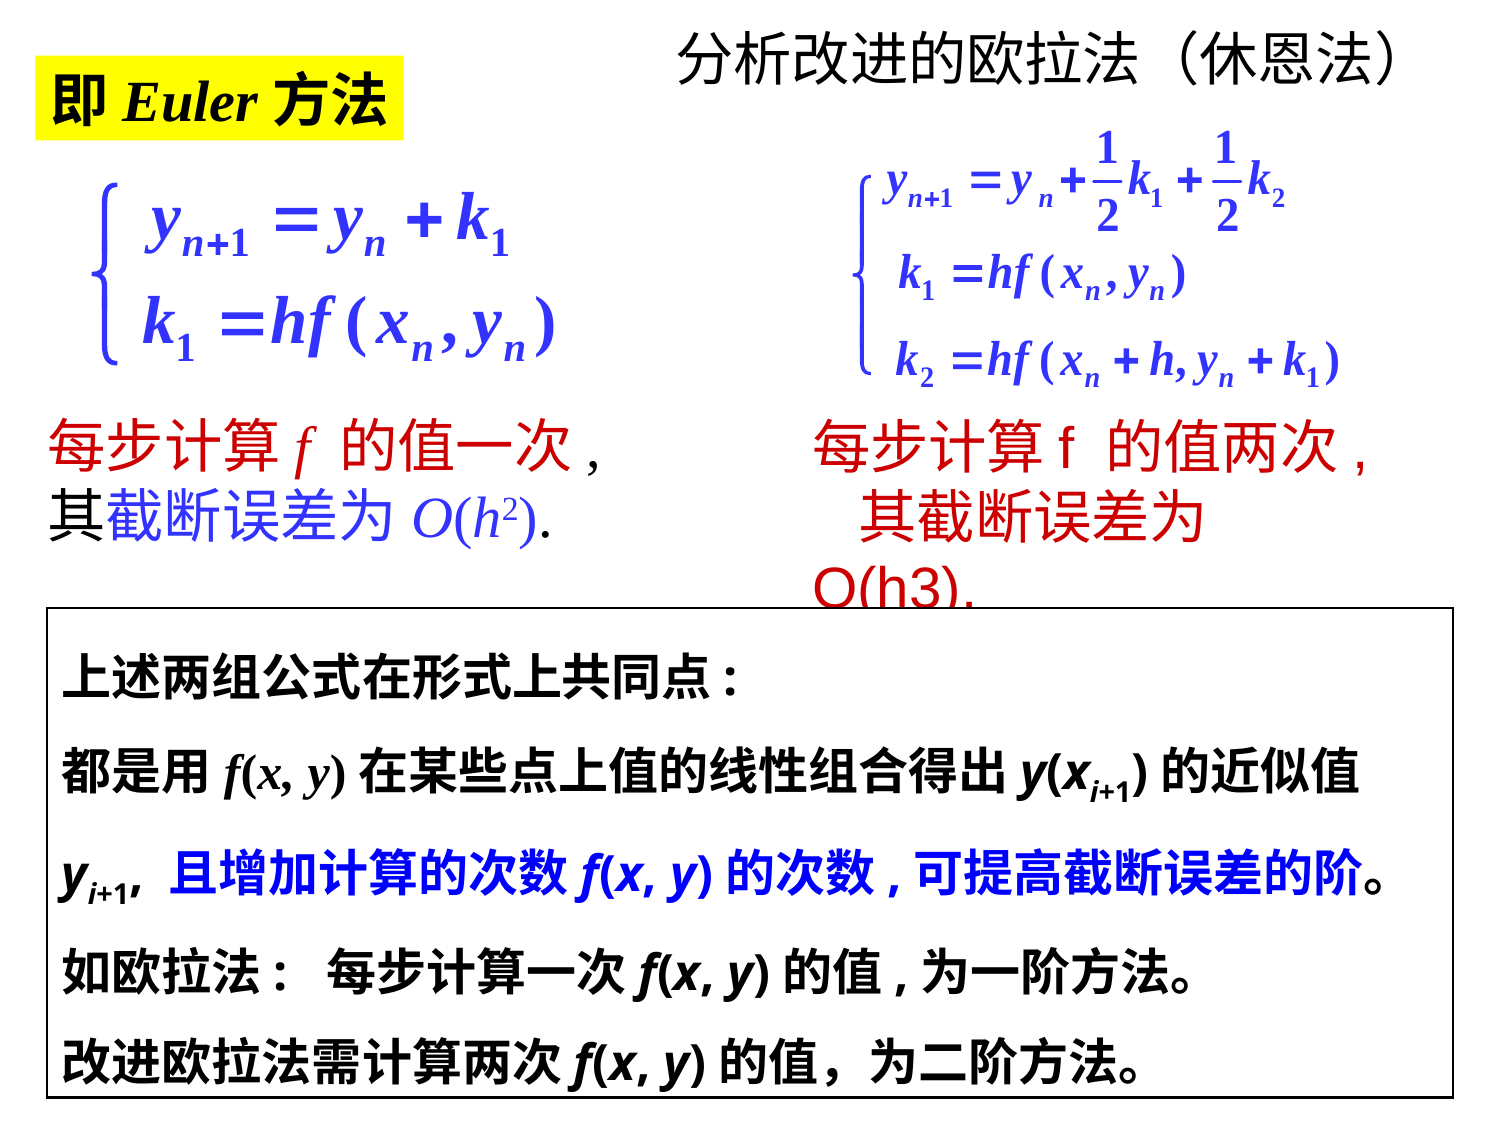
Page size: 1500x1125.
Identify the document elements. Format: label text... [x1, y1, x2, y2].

text_box 上述两组公式在形式上共同点: 都是用f(x, y)在某些点上值的线性组合得出y(xi+1)的近似值yi+1, 且增加计算的次数f(x, y)的次数,可提高截断误差的阶。 如欧拉法: 每步计算一次f(x, y)的值,为一阶方法。 改进欧拉法需计算两次f(x, y)的值，为二阶方法。 [46, 607, 1454, 1099]
text_box 即Euler方法 [35, 55, 404, 141]
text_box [847, 121, 1341, 392]
text_box 每步计算f 的值两次, 其截断误差为O(h3). [797, 402, 1374, 607]
text_box 分析改进的欧拉法（休恩法） [660, 14, 1500, 100]
text_box 每步计算f 的值一次, 其截断误差为O(h2). [32, 402, 703, 557]
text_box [84, 178, 557, 368]
